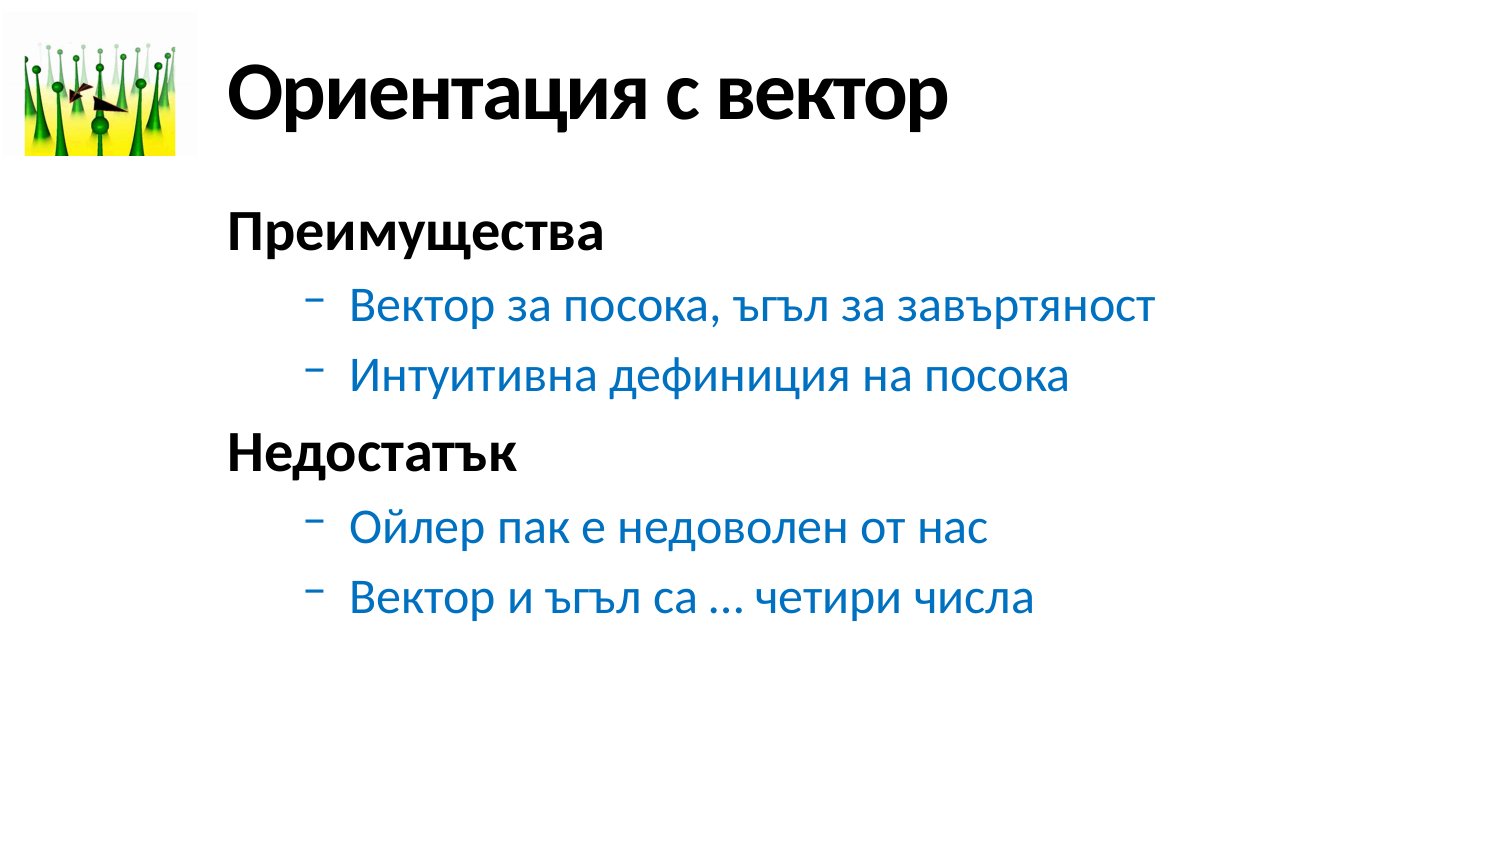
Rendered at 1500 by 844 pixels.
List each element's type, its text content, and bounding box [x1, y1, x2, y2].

picture [3, 12, 197, 156]
list Преимущества Вектор за посока, ъгъл за завъртяност Интуитивна дефиниция на посока Недостатък Ойлер пак е недоволен от нас Вектор и ъгъл са … четири числа [212, 184, 1500, 797]
title Ориентация с вектор [212, 21, 1500, 150]
